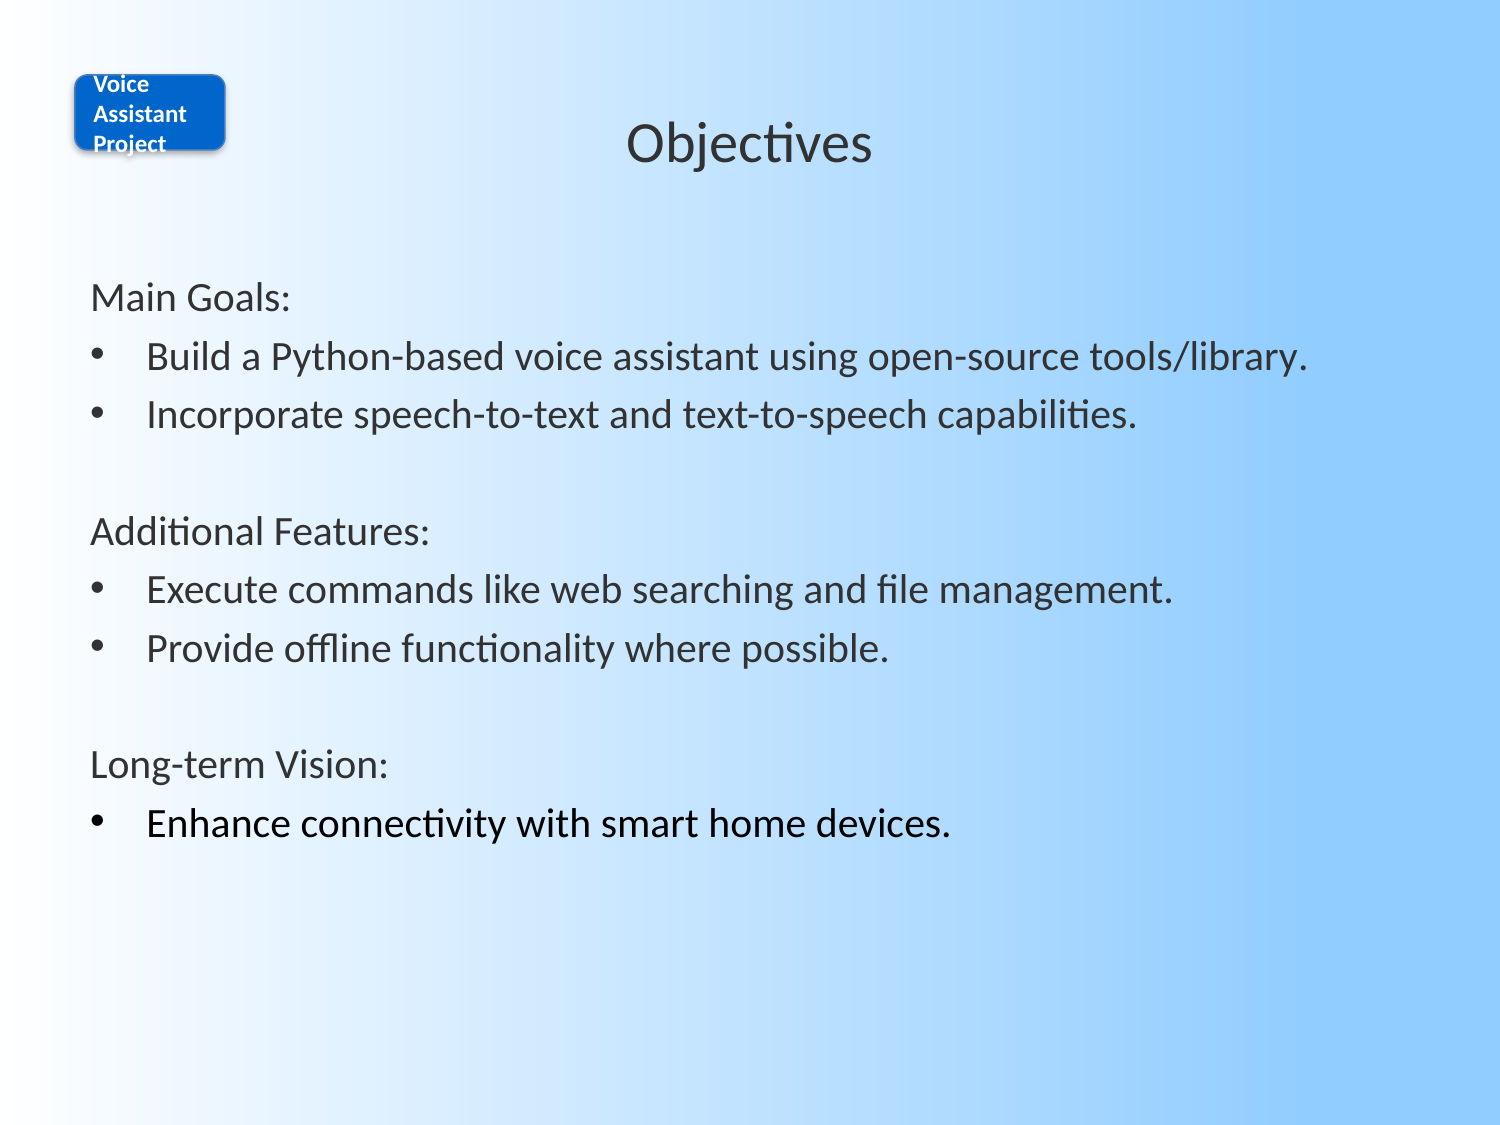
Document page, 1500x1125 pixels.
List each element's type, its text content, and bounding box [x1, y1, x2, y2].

title Objectives [75, 45, 1425, 233]
list Main Goals: Build a Python-based voice assistant using open-source tools/library. Incorporate speech-to-text and text-to-speech capabilities. Additional Features: Execute commands like web searching and file management. Provide offline functionality where possible. Long-term Vision: Enhance connectivity with smart home devices. [75, 262, 1425, 1005]
text_box Voice Assistant Project [74, 74, 226, 151]
